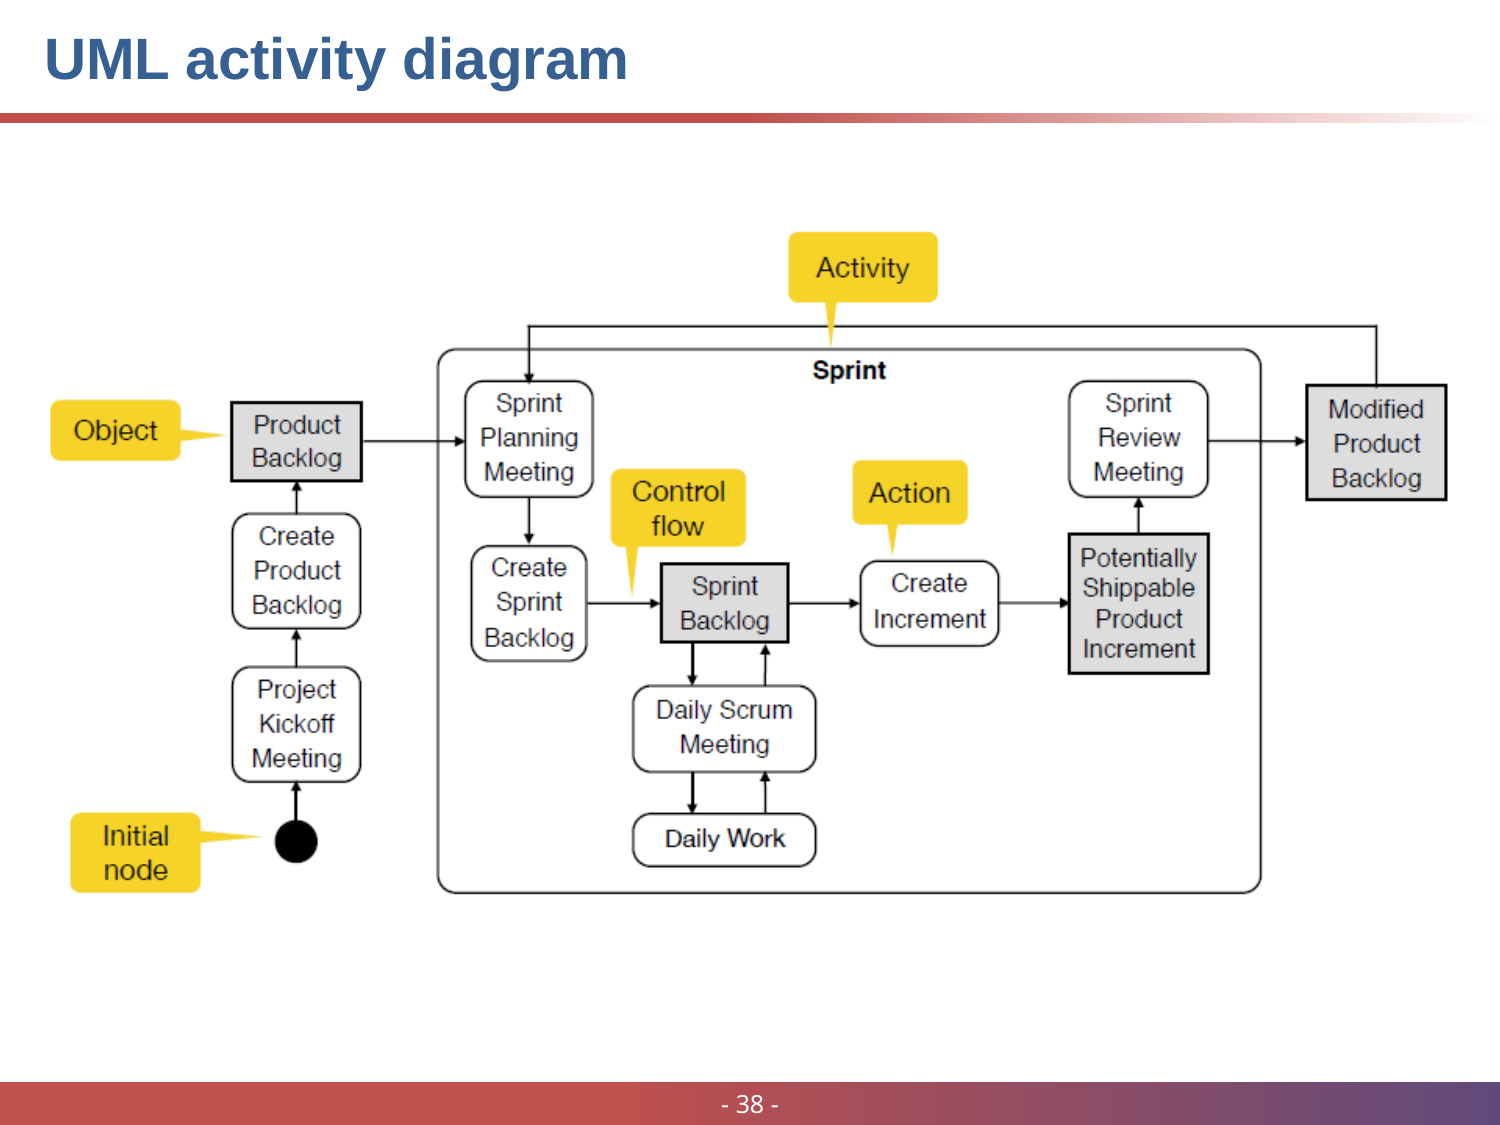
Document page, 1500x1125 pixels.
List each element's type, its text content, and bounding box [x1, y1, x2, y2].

title UML activity diagram [29, 0, 1483, 114]
picture [45, 226, 1455, 899]
slide_number 38 [575, 1082, 925, 1125]
